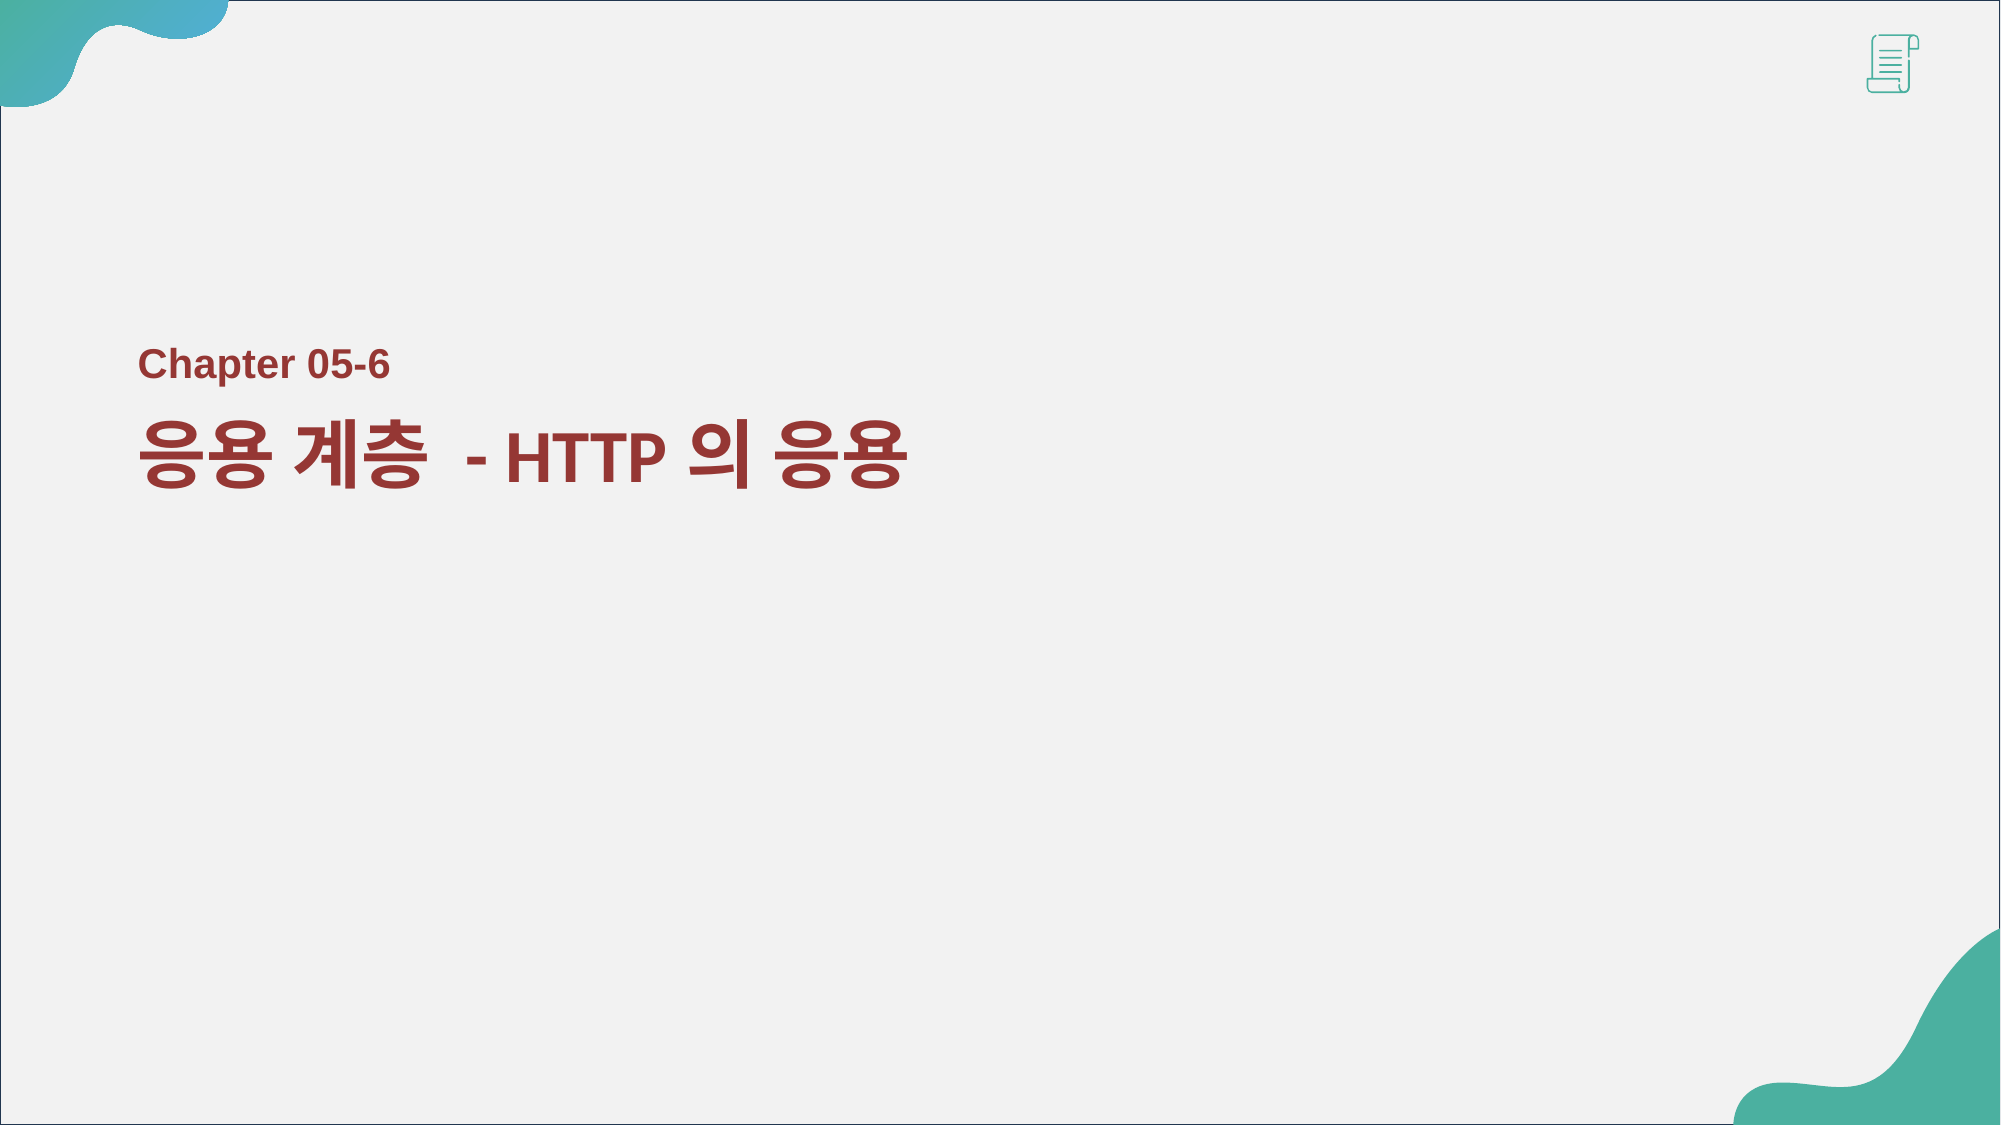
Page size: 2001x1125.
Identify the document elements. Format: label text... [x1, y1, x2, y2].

list Chapter 05-6 응용 계층 - HTTP의 응용 [137, 237, 1822, 598]
